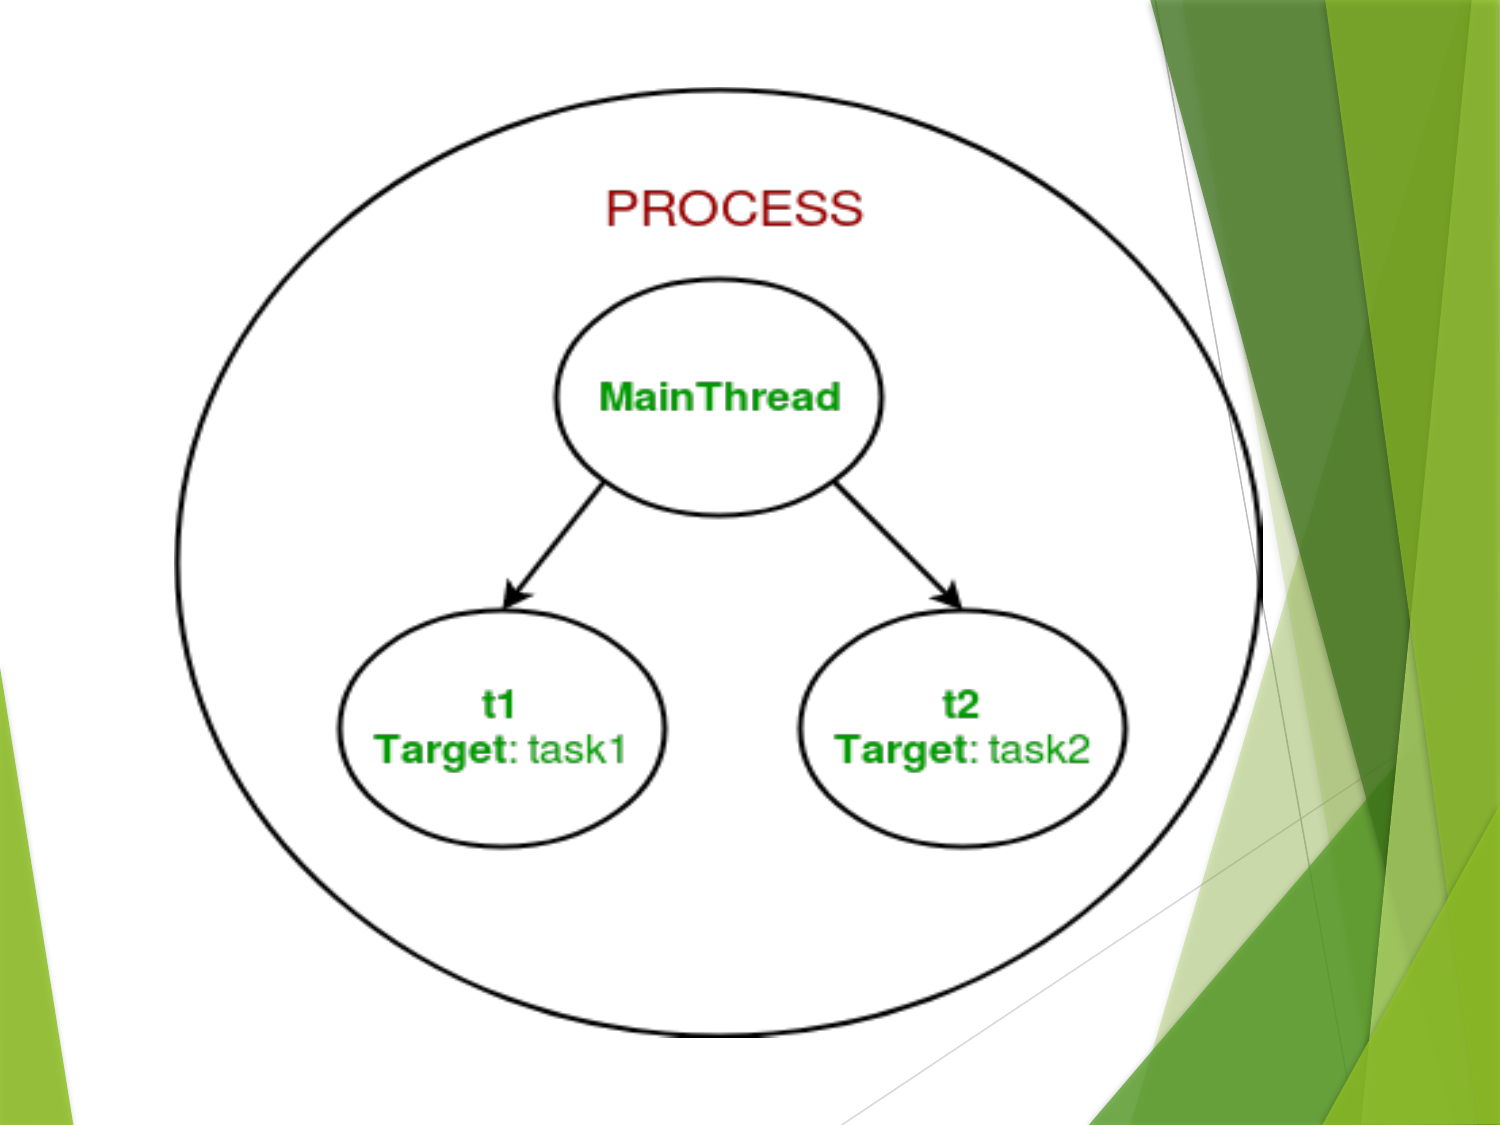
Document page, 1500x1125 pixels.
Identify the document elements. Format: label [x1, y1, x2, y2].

list [174, 86, 1263, 1039]
